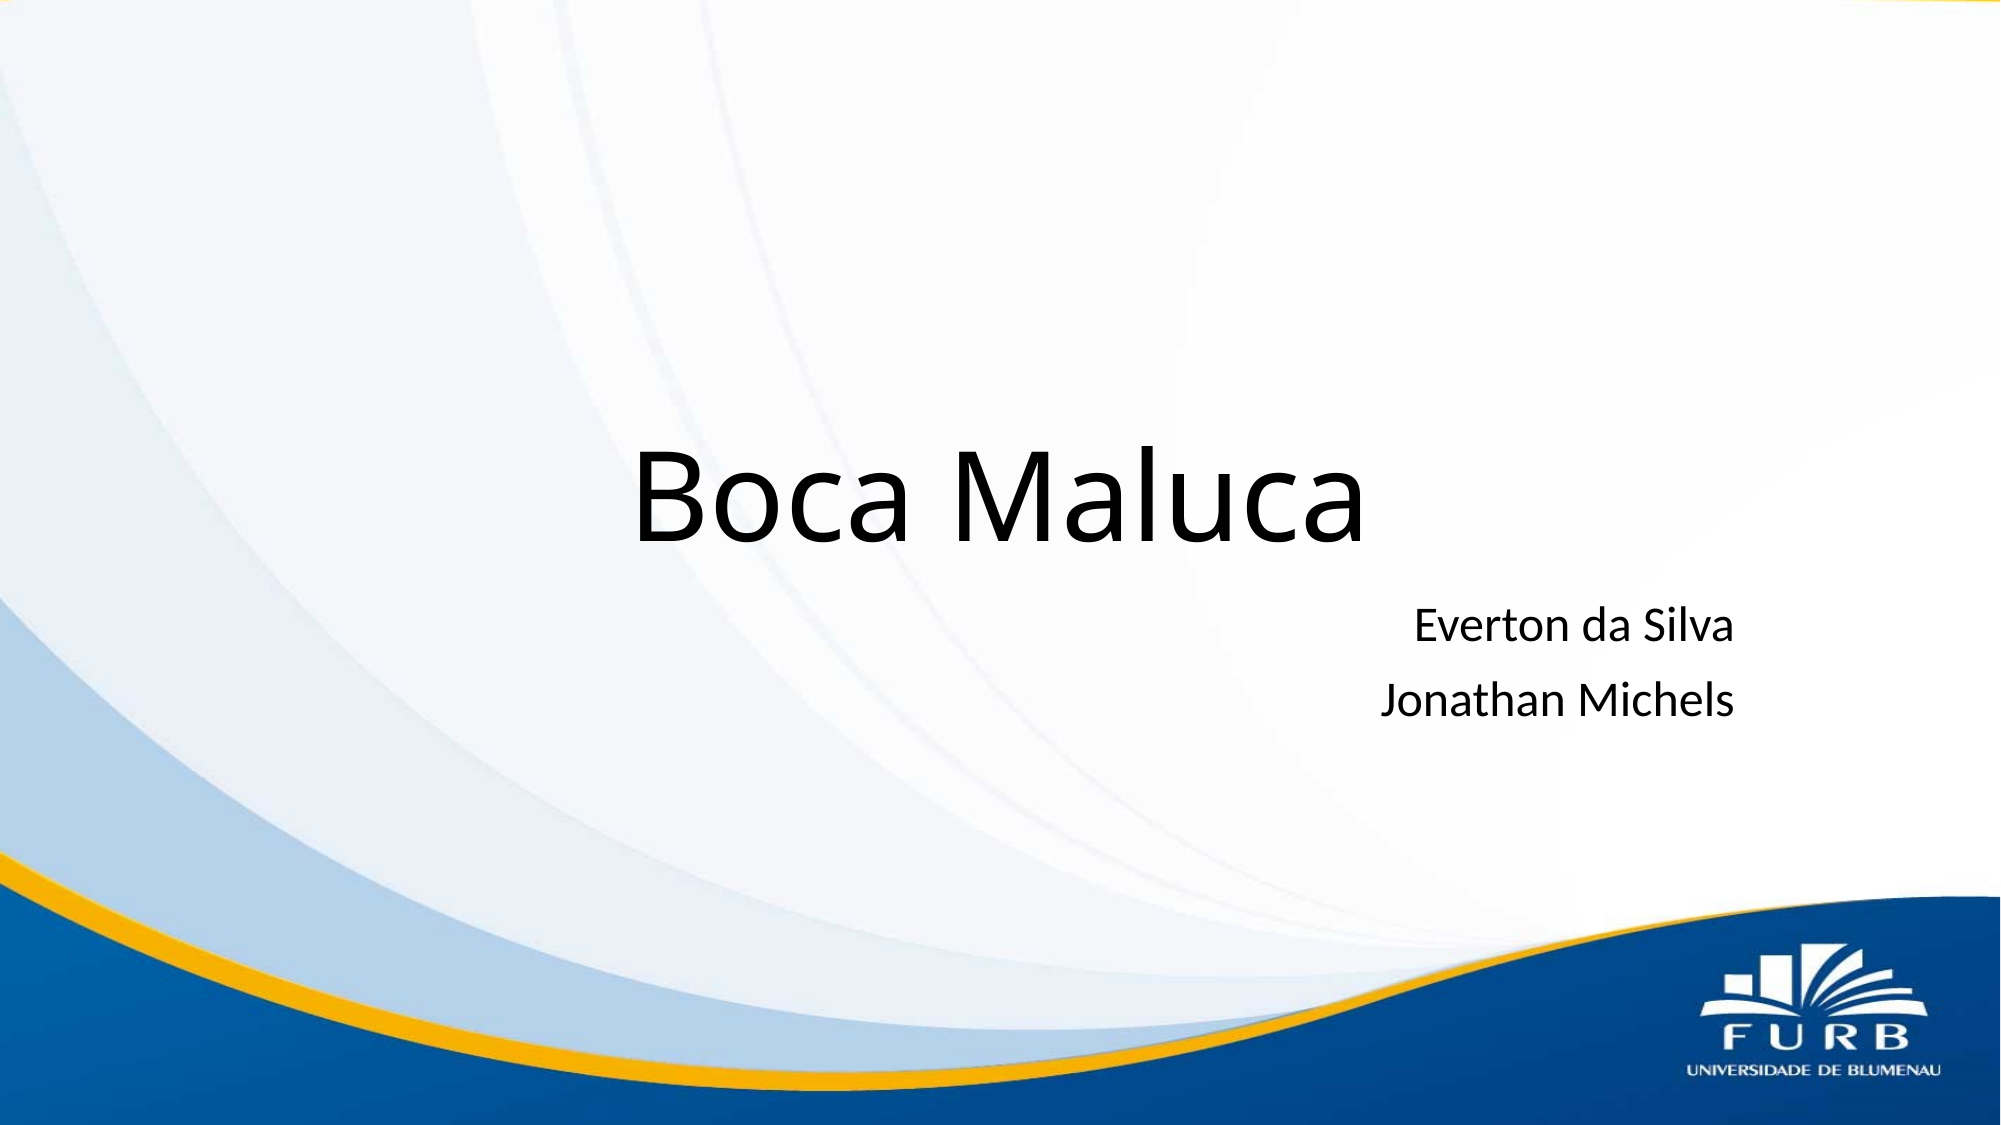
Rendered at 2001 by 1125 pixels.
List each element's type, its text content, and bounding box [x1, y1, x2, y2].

picture [0, 0, 2001, 1125]
subtitle Everton da Silva Jonathan Michels [249, 590, 1750, 863]
title Boca Maluca [249, 184, 1750, 576]
